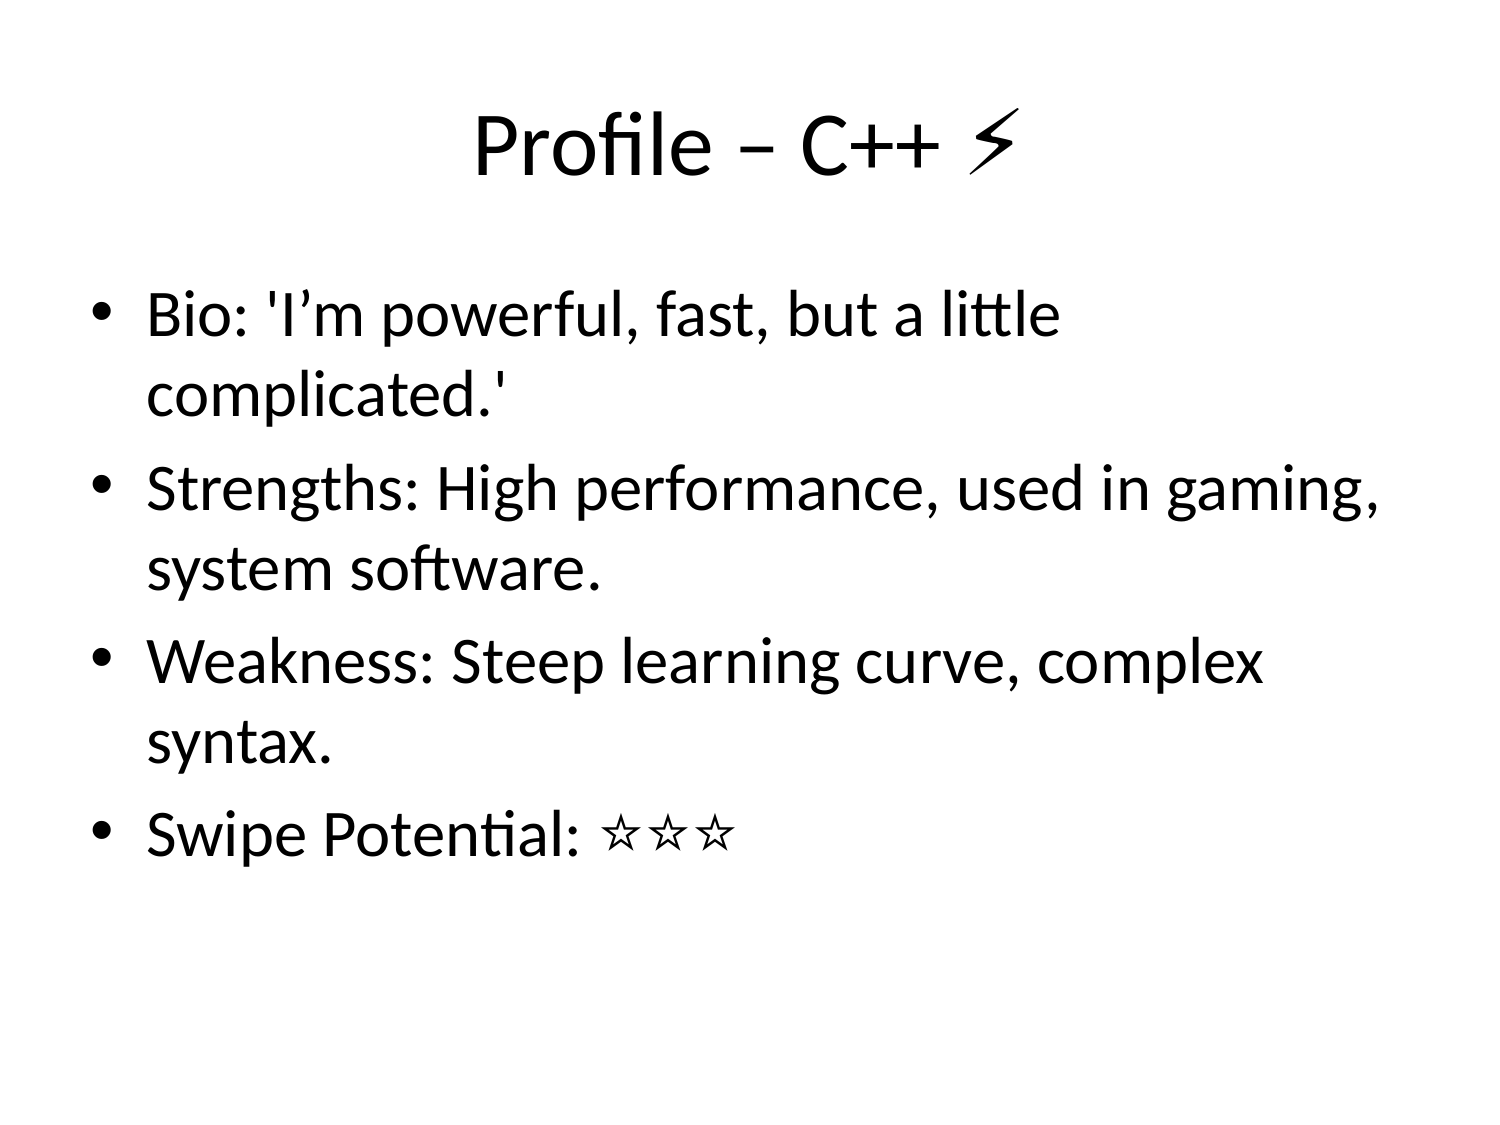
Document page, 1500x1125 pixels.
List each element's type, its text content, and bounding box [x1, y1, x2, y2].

title Profile – C++ ⚡ [75, 45, 1425, 233]
list Bio: 'I’m powerful, fast, but a little complicated.' Strengths: High performance, used in gaming, system software. Weakness: Steep learning curve, complex syntax. Swipe Potential: ⭐⭐⭐ [75, 262, 1425, 1005]
